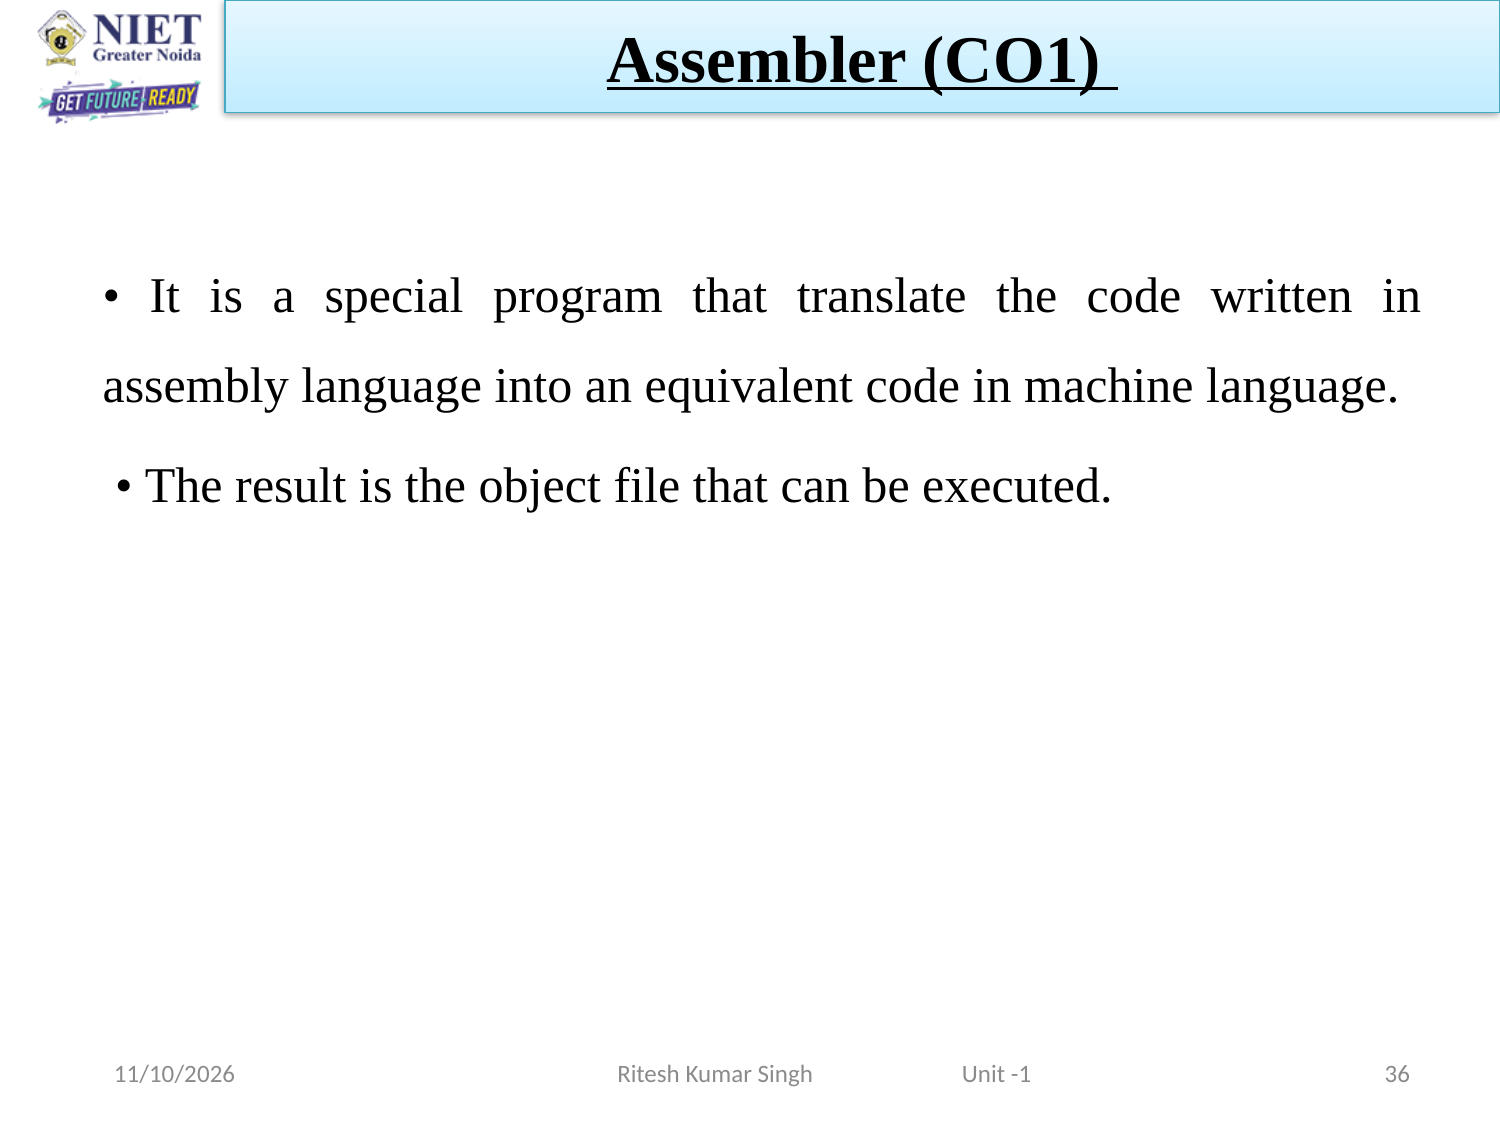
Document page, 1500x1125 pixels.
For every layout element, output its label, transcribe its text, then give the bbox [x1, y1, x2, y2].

picture [0, 0, 238, 135]
footer Ritesh Kumar Singh Unit -1 [412, 1042, 1074, 1103]
text_box Assembler (CO1) [238, 0, 1500, 113]
list • It is a special program that translate the code written in assembly language into an equivalent code in machine language. • The result is the object file that can be executed. [87, 224, 1438, 1065]
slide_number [93, 1042, 412, 1103]
slide_number 36 [1074, 1042, 1425, 1103]
